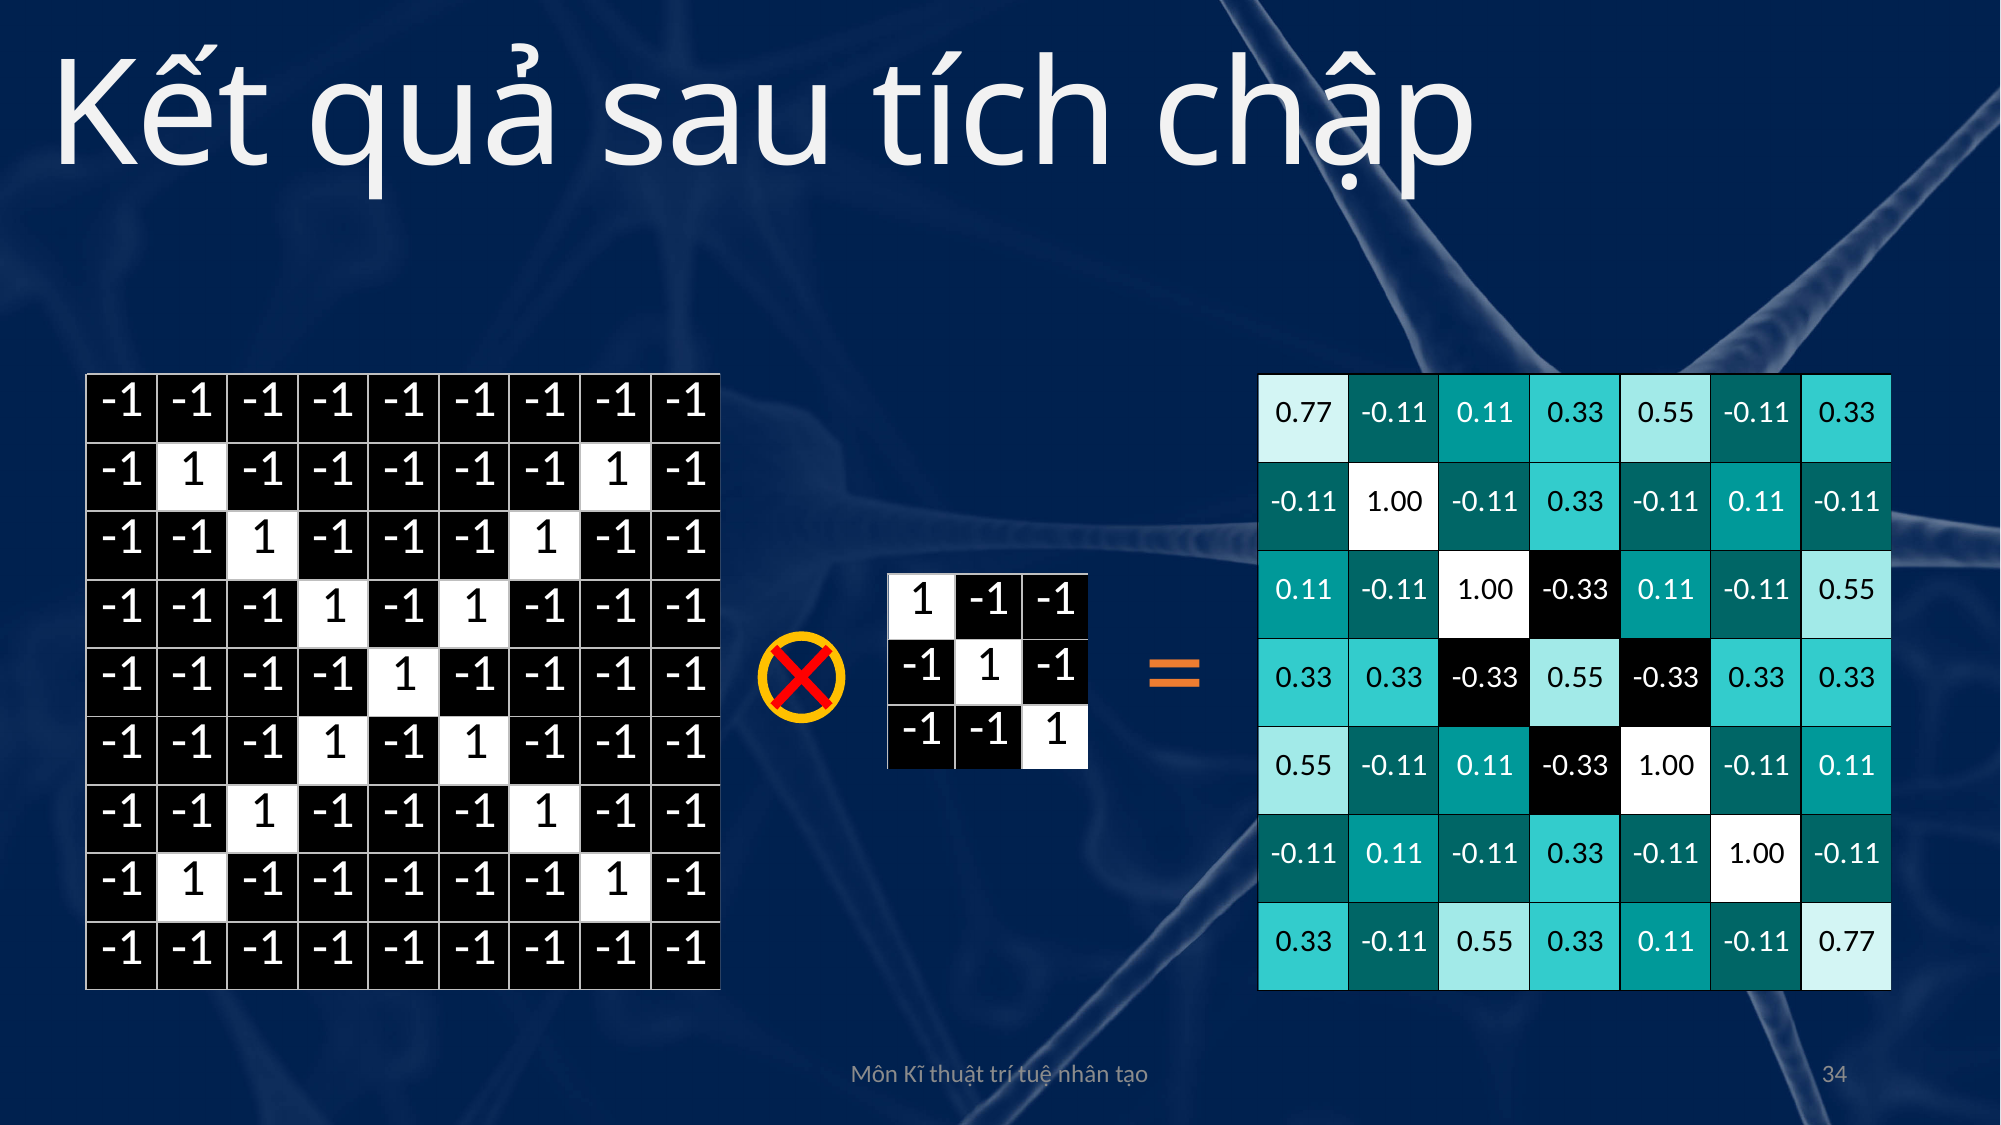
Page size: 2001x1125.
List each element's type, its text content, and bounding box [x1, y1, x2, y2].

text_box = [1115, 582, 1235, 763]
picture [0, 0, 2001, 1125]
title Kết quả sau tích chập [32, 22, 1650, 197]
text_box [762, 635, 841, 719]
footer Môn Kĩ thuật trí tuệ nhân tạo [662, 1042, 1338, 1103]
slide_number 34 [1412, 1042, 1863, 1103]
